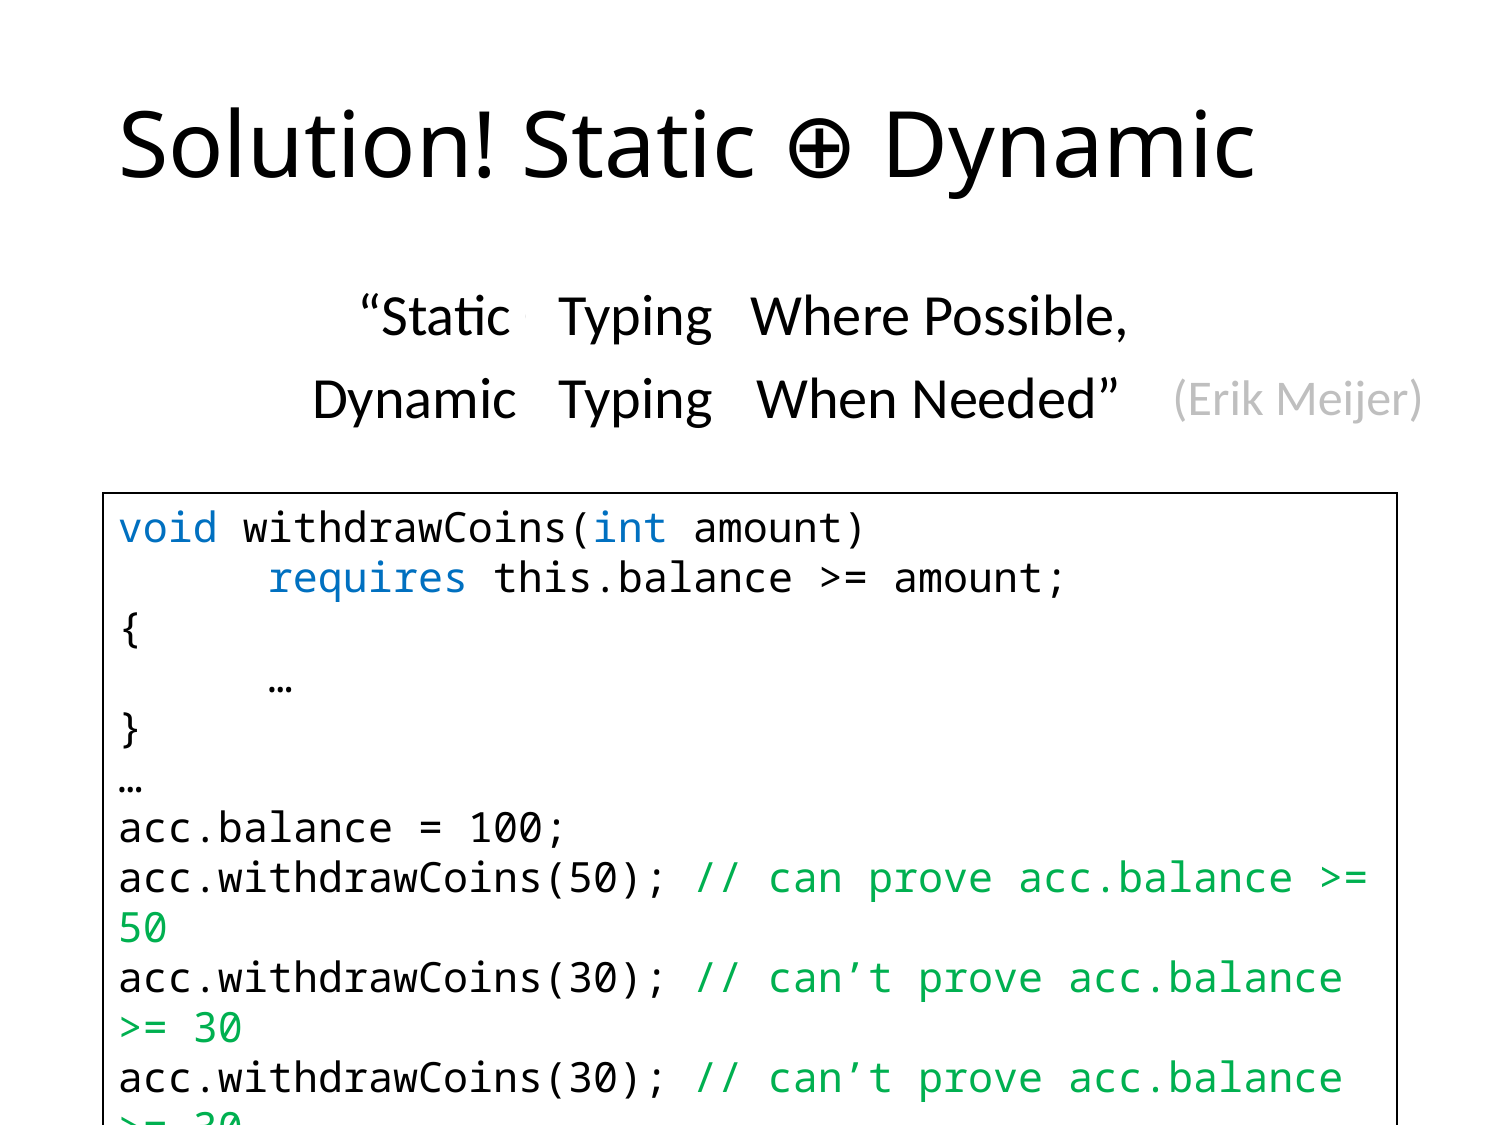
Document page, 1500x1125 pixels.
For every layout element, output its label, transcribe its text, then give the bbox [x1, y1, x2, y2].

text_box (Erik Meijer) [1127, 364, 1470, 455]
title Solution! Static ⊕ Dynamic [103, 59, 1397, 236]
text_box Typing Typing [526, 277, 746, 455]
list “Static Checking Where Possible, Dynamic Checking When Needed” [103, 277, 1397, 476]
text_box void withdrawCoins(int amount) requires this.balance >= amount; { … } … acc.balance = 100; acc.withdrawCoins(50); // can prove acc.balance >= 50 acc.withdrawCoins(30); // can’t prove acc.balance >= 30 acc.withdrawCoins(30); // can’t prove acc.balance >= 30 [102, 492, 1398, 1125]
slide_number 9 [1059, 1042, 1397, 1103]
